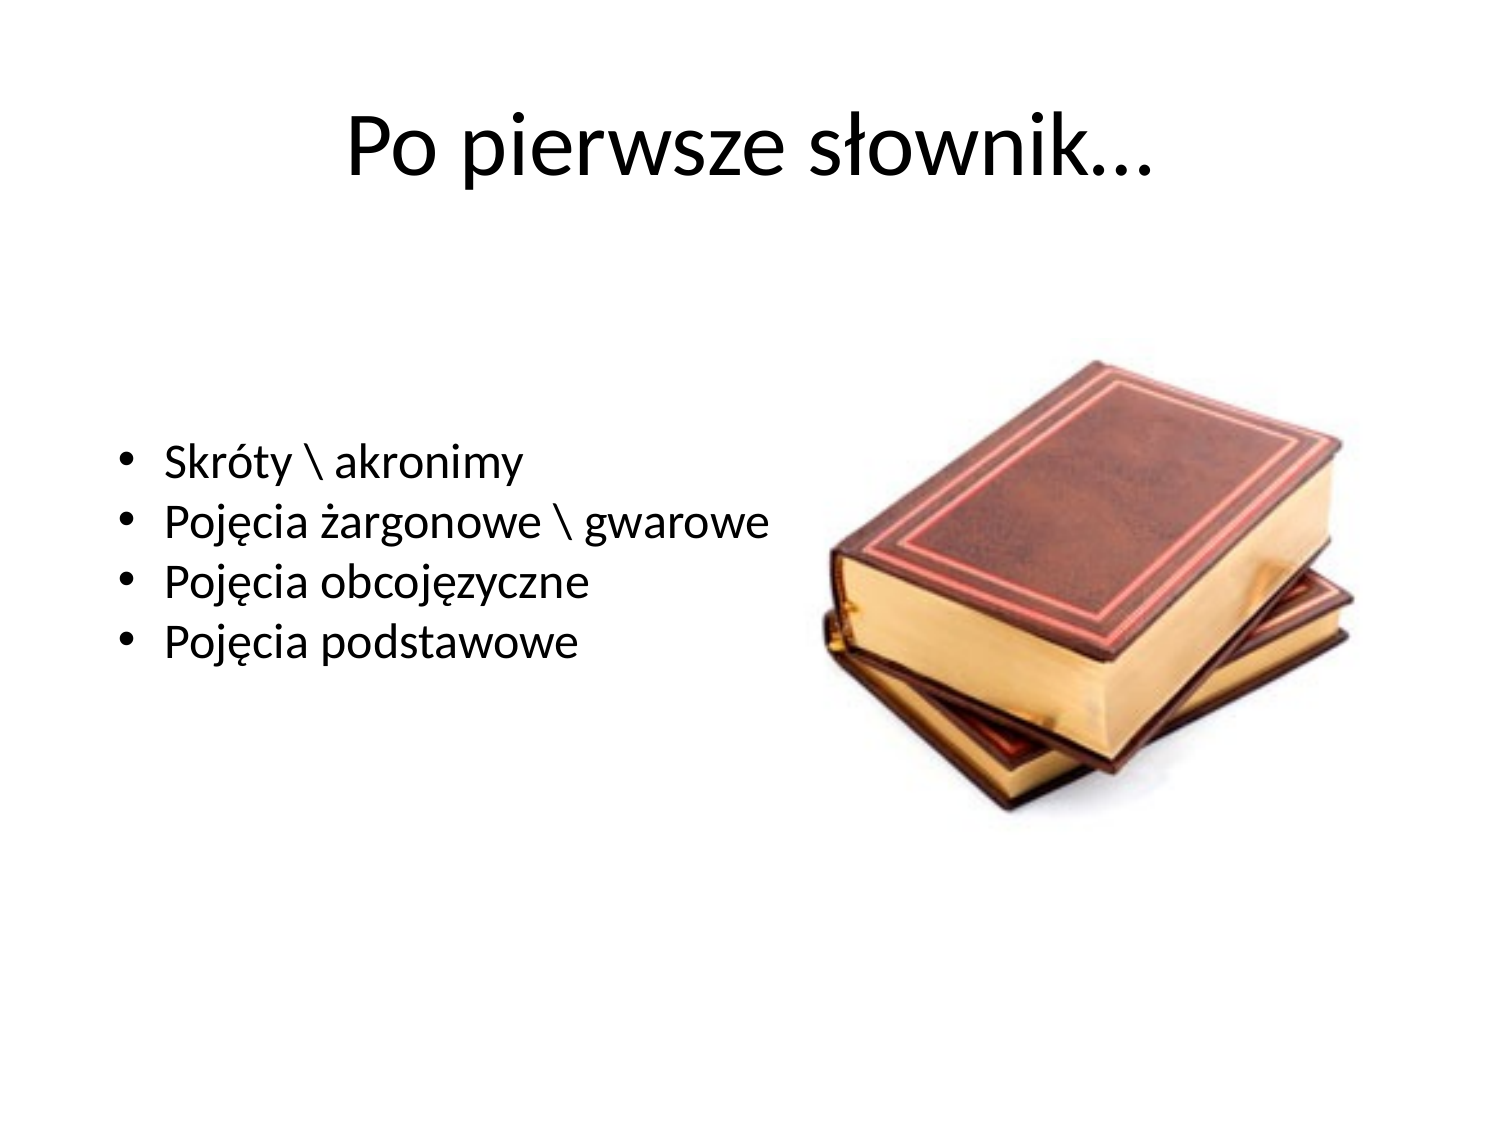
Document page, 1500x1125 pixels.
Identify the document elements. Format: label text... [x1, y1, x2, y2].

title Po pierwsze słownik… [75, 45, 1425, 233]
text_box Skróty \ akronimy Pojęcia żargonowe \ gwarowe Pojęcia obcojęzyczne Pojęcia podstawowe [103, 420, 697, 676]
picture [702, 337, 1473, 852]
